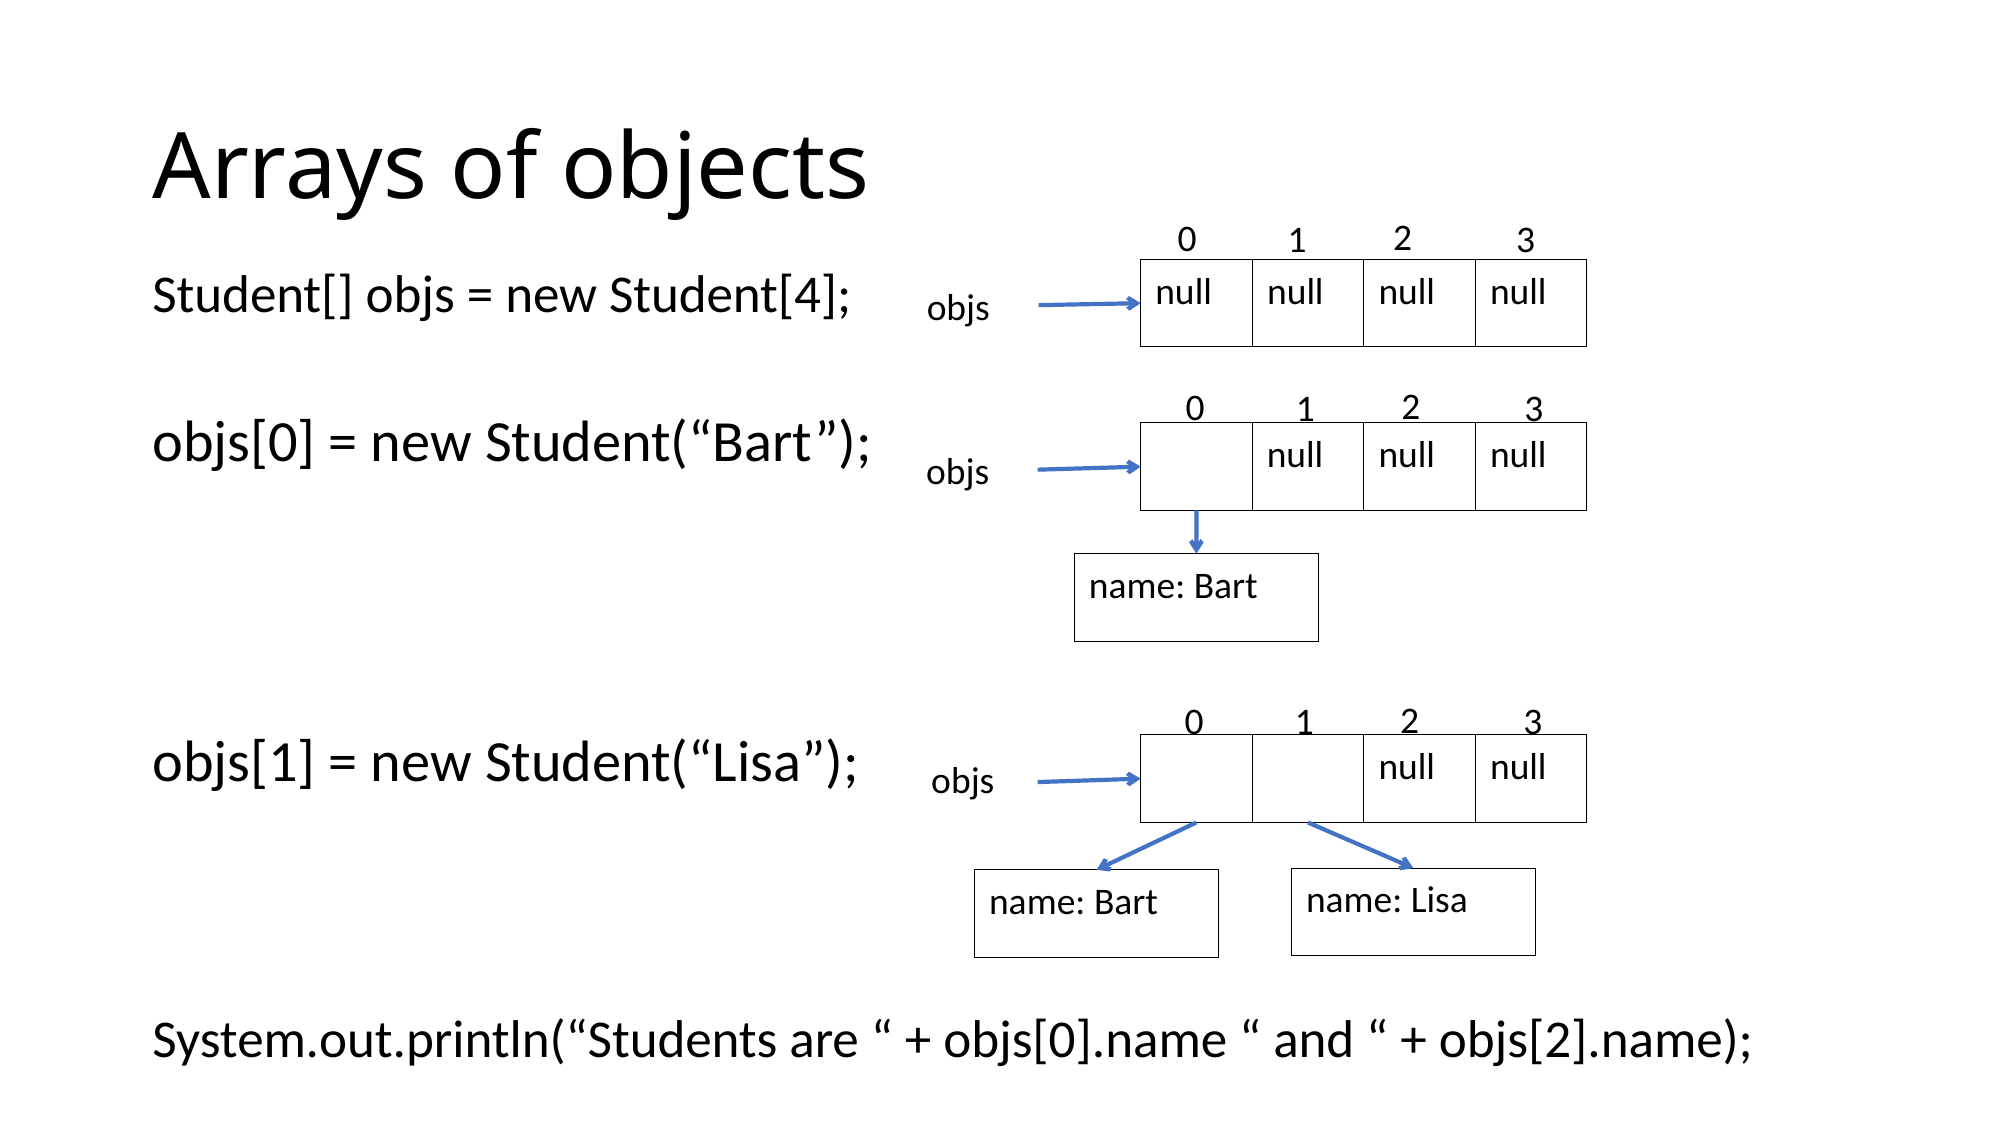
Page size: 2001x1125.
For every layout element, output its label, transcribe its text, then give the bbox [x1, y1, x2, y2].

text_box System.out.println(“Students are “ + objs[0].name “ and “ + objs[2].name); [137, 1004, 1831, 1125]
text_box 2 [1386, 374, 1441, 435]
text_box name: Lisa [1291, 868, 1536, 956]
text_box null [1363, 734, 1475, 823]
text_box null [1475, 422, 1587, 511]
text_box objs[1] = new Student(“Lisa”); [137, 723, 891, 845]
text_box 3 [1508, 690, 1563, 750]
text_box null [1252, 259, 1363, 347]
text_box null [1252, 422, 1363, 511]
text_box null [1475, 259, 1587, 347]
text_box 2 [1385, 688, 1440, 749]
text_box 3 [1501, 207, 1556, 267]
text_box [1037, 466, 1141, 471]
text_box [1096, 822, 1197, 870]
text_box name: Bart [1074, 553, 1319, 642]
text_box objs[0] = new Student(“Bart”); [137, 403, 891, 524]
text_box 3 [1509, 376, 1564, 436]
text_box null [1140, 259, 1252, 347]
text_box name: Bart [974, 869, 1219, 958]
title Arrays of objects [137, 59, 1863, 278]
text_box null [1475, 734, 1587, 823]
text_box 0 [1170, 375, 1225, 436]
list Student[] objs = new Student[4]; [137, 259, 891, 380]
text_box 2 [1378, 205, 1433, 266]
text_box 0 [1162, 206, 1217, 267]
text_box null [1363, 259, 1475, 347]
text_box null [1363, 422, 1475, 511]
text_box 1 [1280, 690, 1334, 750]
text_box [1037, 778, 1141, 783]
text_box objs [916, 748, 1043, 809]
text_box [1307, 822, 1414, 869]
text_box 1 [1281, 376, 1335, 436]
text_box [1140, 422, 1252, 511]
text_box objs [911, 439, 1038, 500]
text_box objs [912, 275, 1039, 335]
text_box [1252, 734, 1363, 823]
text_box 0 [1169, 689, 1224, 750]
text_box 1 [1272, 207, 1327, 267]
text_box [1140, 734, 1252, 823]
